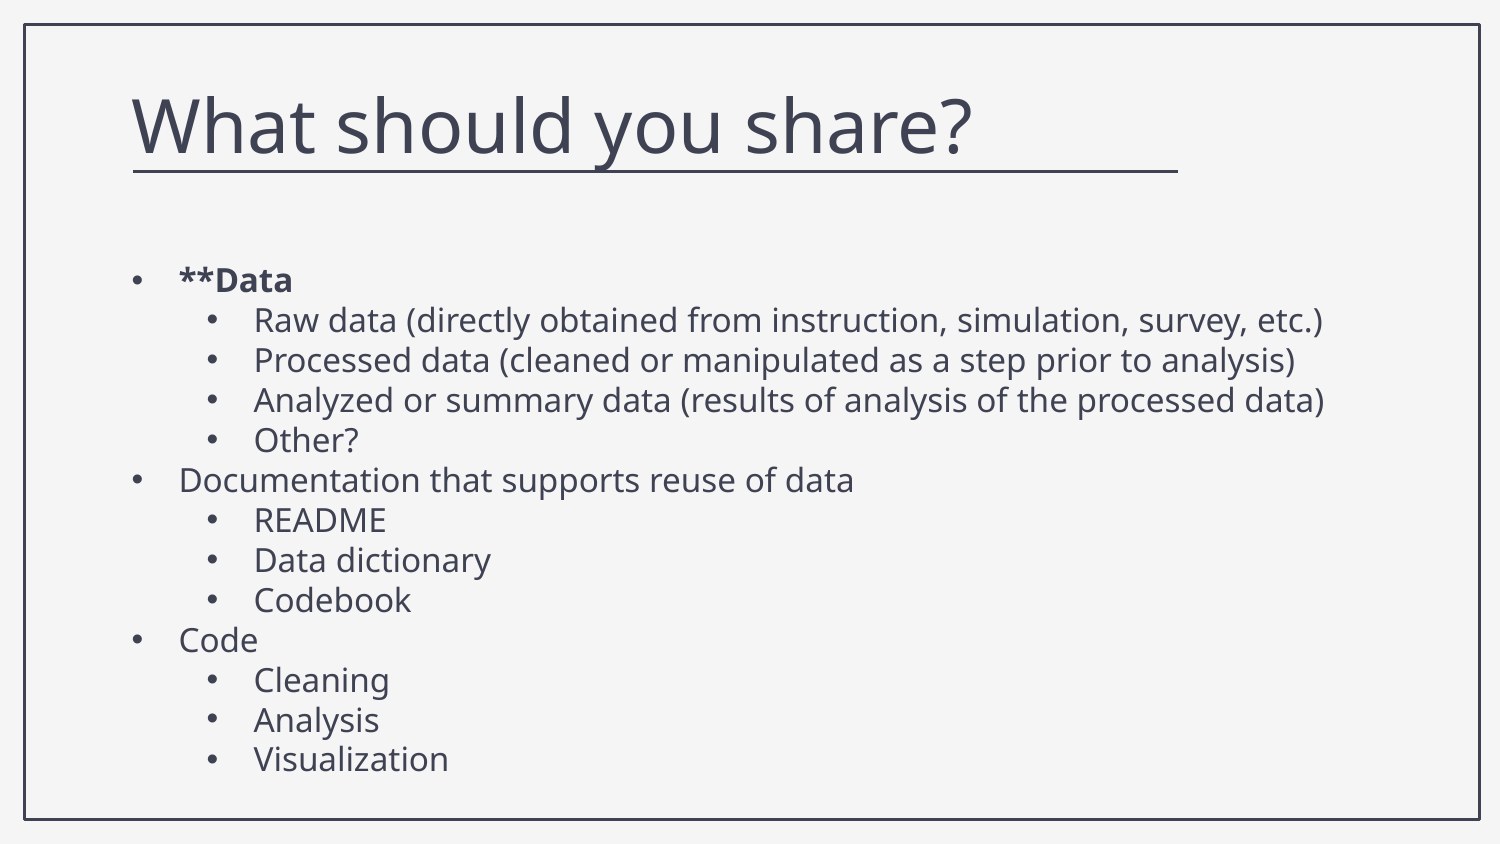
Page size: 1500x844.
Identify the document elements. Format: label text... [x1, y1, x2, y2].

subtitle **Data Raw data (directly obtained from instruction, simulation, survey, etc.) Processed data (cleaned or manipulated as a step prior to analysis) Analyzed or summary data (results of analysis of the processed data) Other? Documentation that supports reuse of data README Data dictionary Codebook Code Cleaning Analysis Visualization [116, 244, 1405, 600]
title What should you share? [116, 63, 1178, 191]
